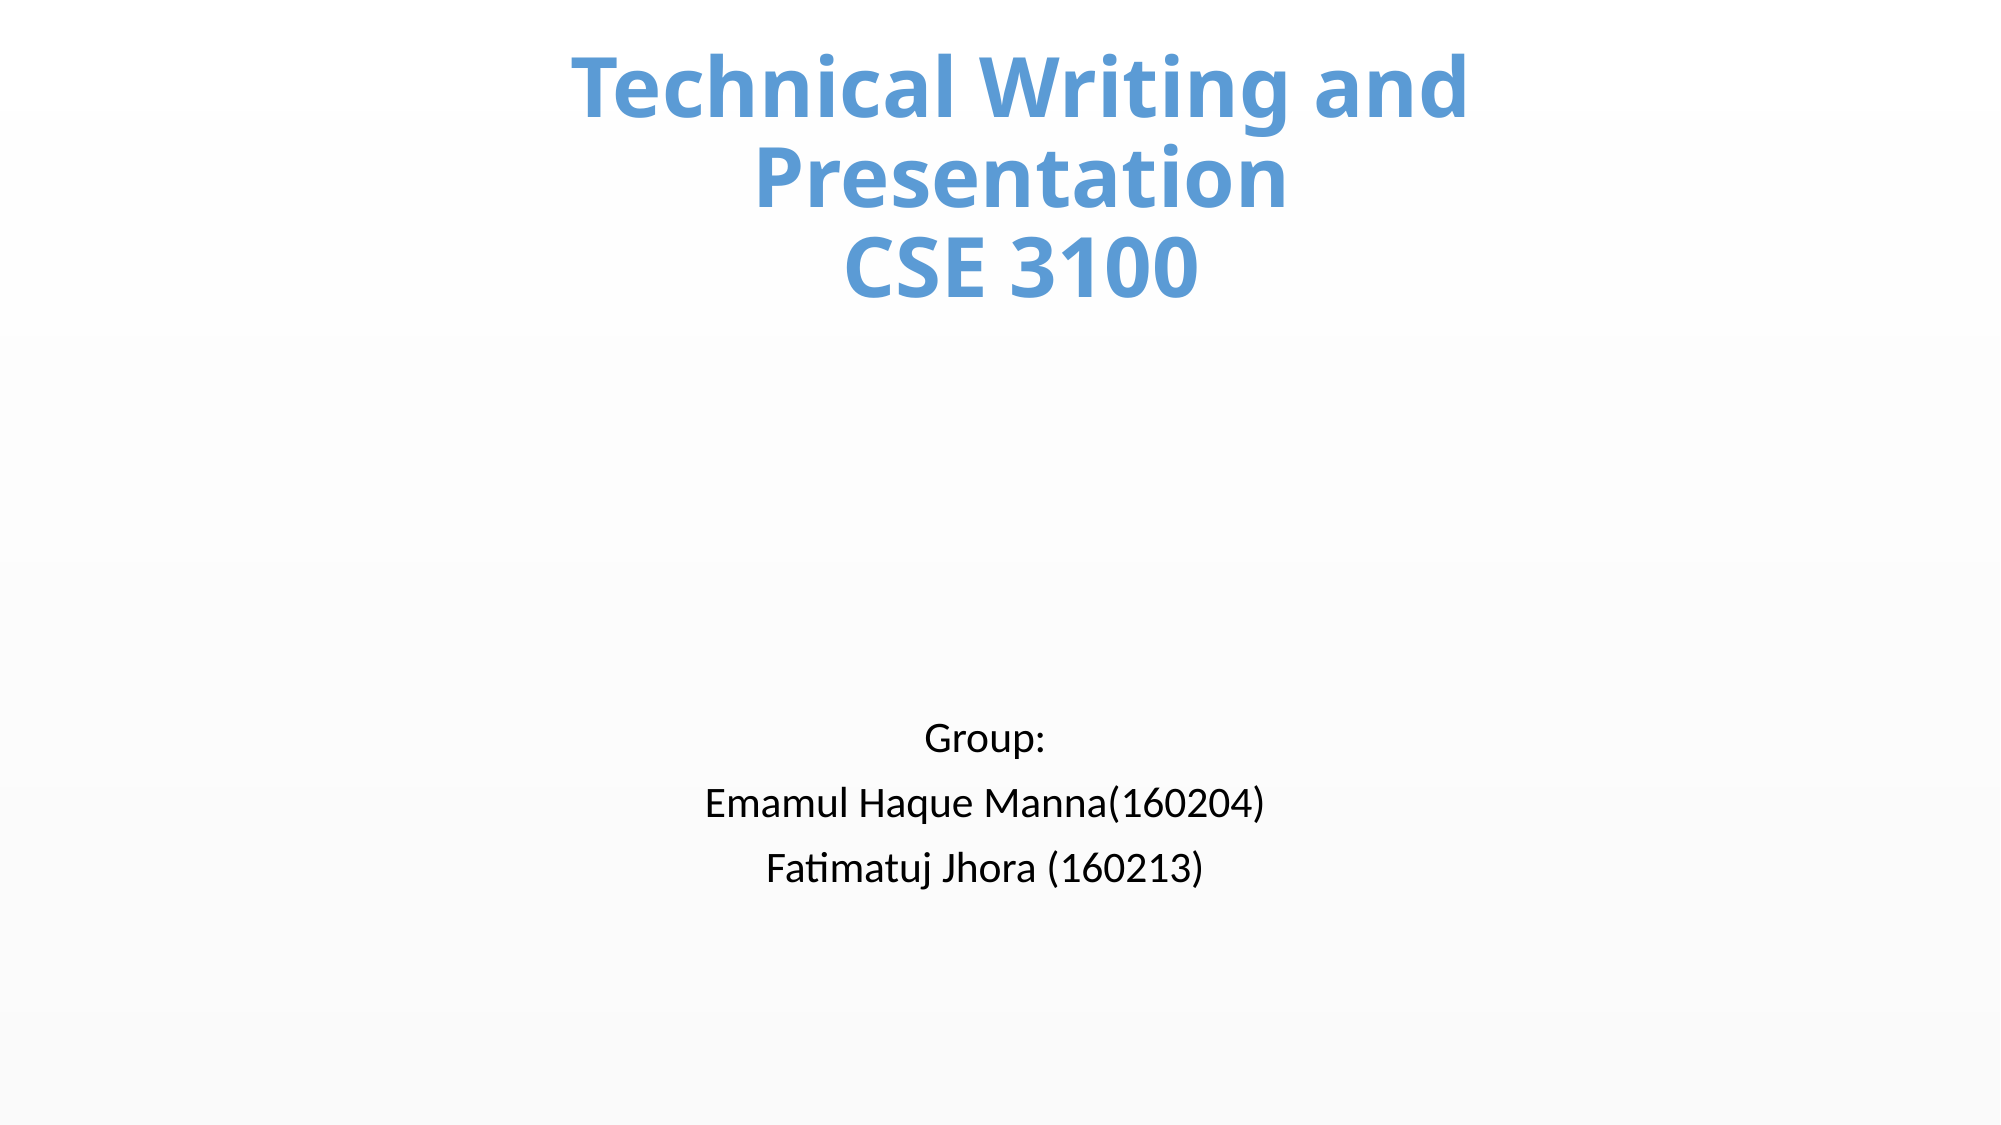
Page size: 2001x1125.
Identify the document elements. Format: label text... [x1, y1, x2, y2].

title Technical Writing and Presentation CSE 3100 [303, 124, 1740, 324]
subtitle Group: Emamul Haque Manna(160204) Fatimatuj Jhora (160213) [303, 707, 1668, 900]
